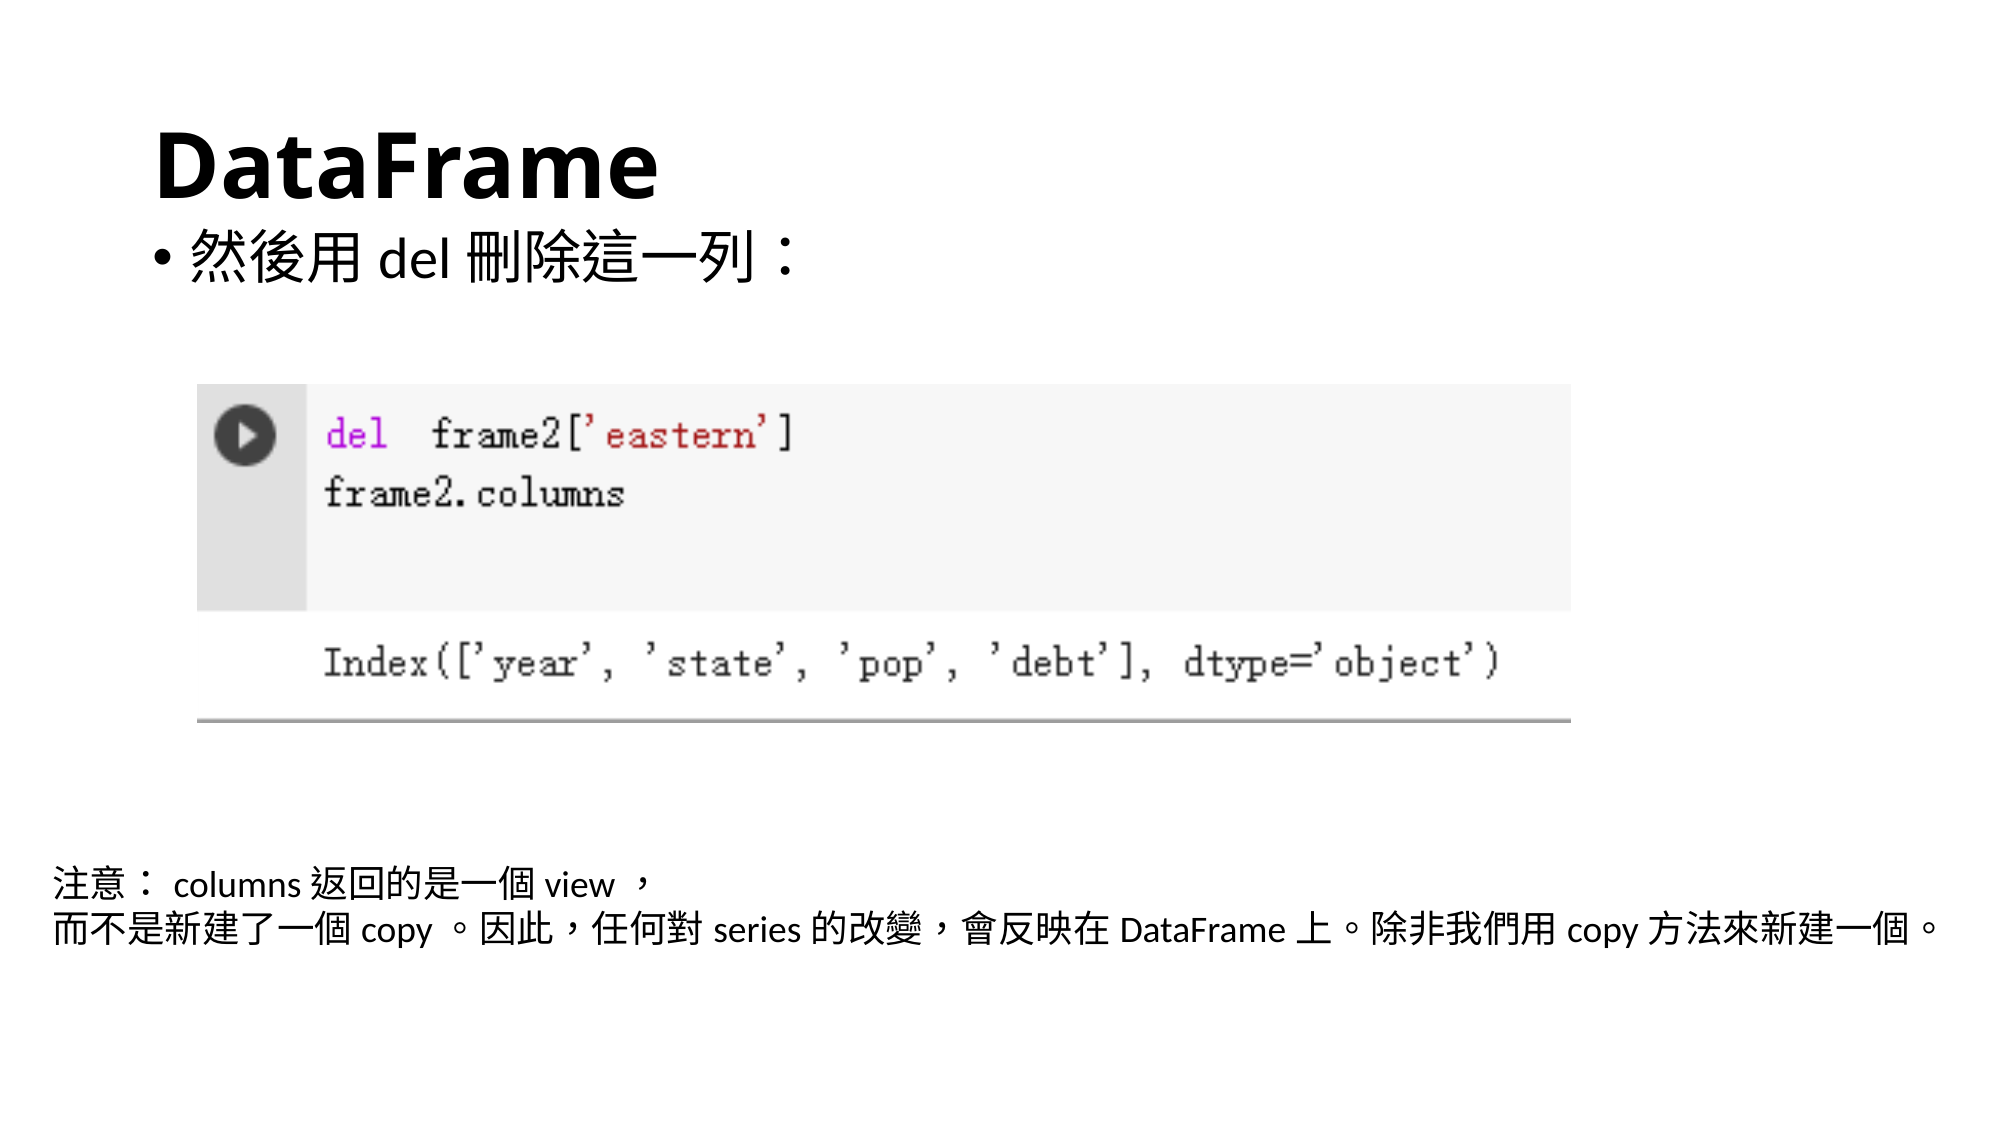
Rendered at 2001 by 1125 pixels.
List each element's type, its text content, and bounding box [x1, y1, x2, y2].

title DataFrame [137, 59, 1863, 220]
list 然後用del刪除這一列： [137, 220, 1863, 853]
text_box 注意：columns返回的是一個view， 而不是新建了一個copy。因此，任何對series的改變，會反映在DataFrame上。除非我們用copy方法來新建一個。 [37, 853, 1963, 958]
picture [197, 384, 1571, 723]
